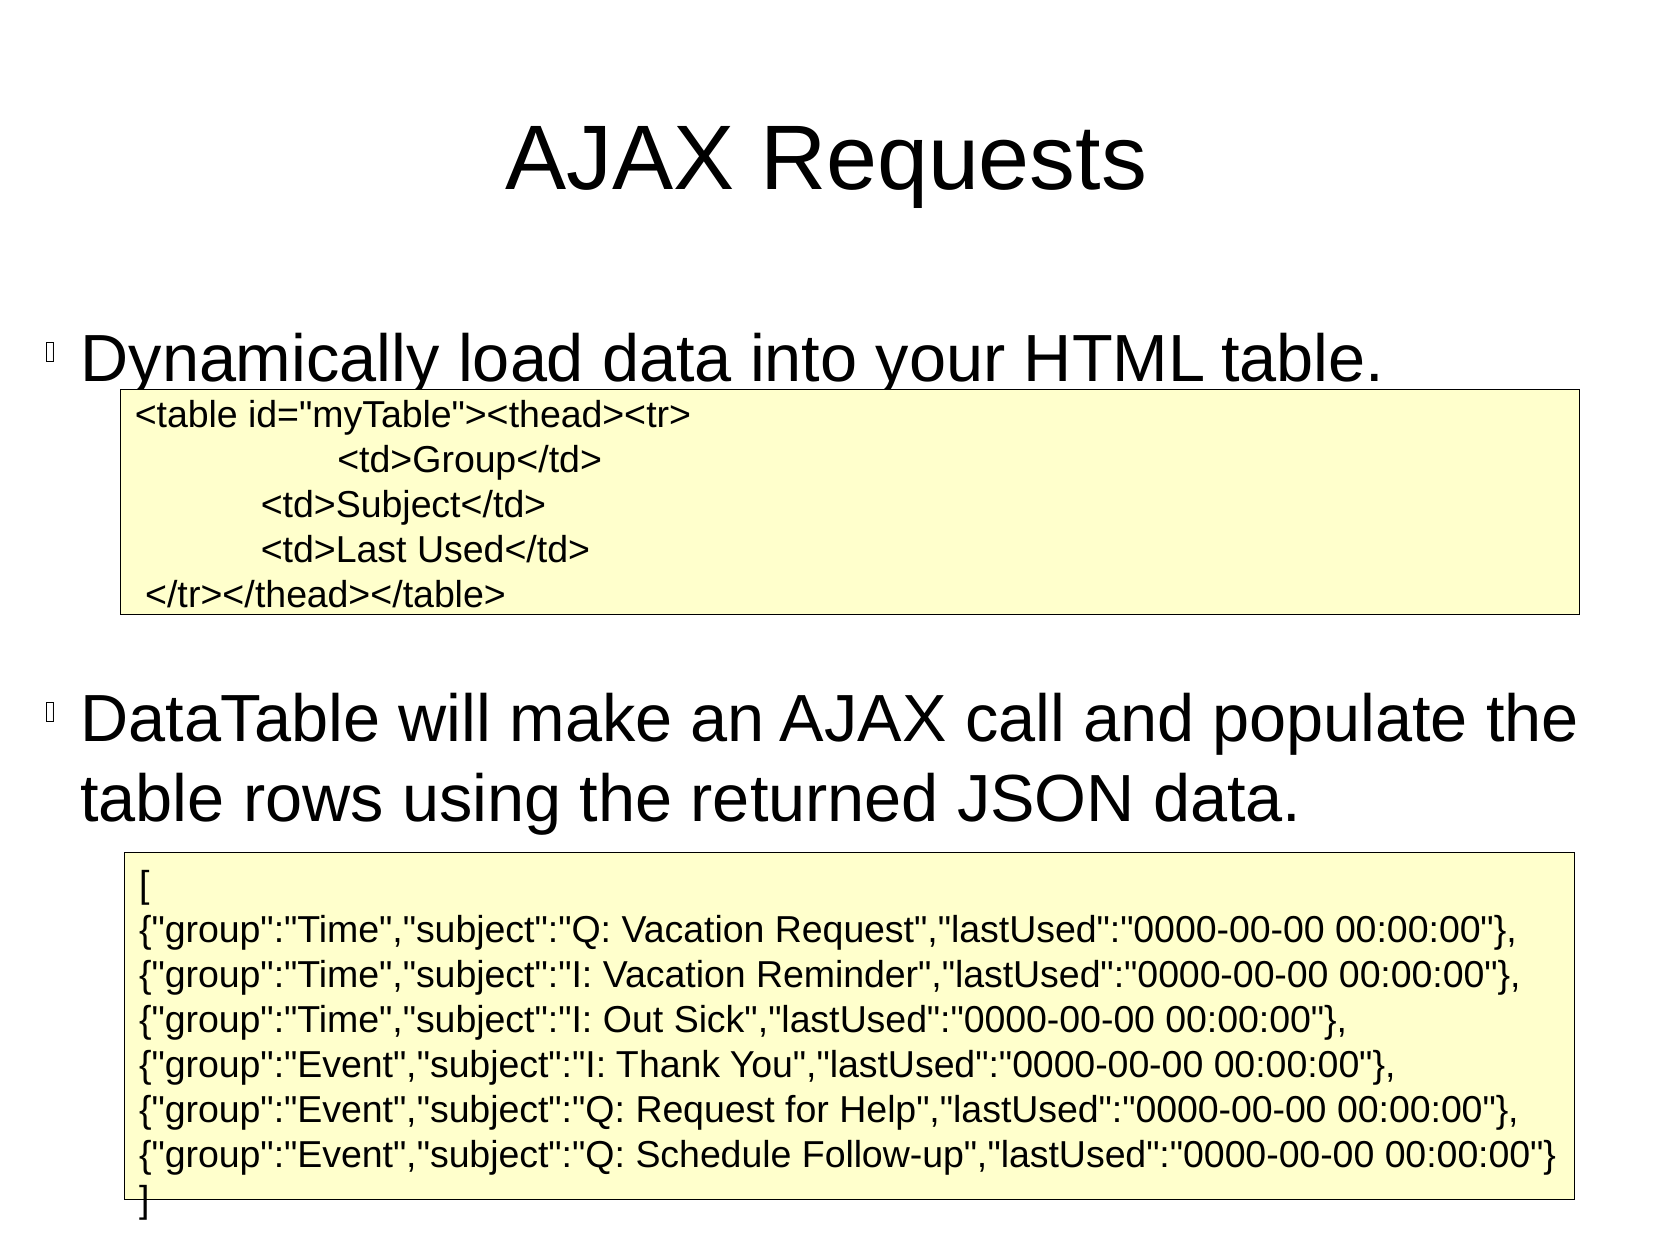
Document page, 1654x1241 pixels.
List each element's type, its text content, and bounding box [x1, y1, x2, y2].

text_box Dynamically load data into your HTML table. [45, 314, 1571, 390]
text_box DataTable will make an AJAX call and populate the table rows using the returned JSON data. [44, 674, 1654, 825]
text_box AJAX Requests [82, 49, 1571, 257]
text_box <table id="myTable"><thead><tr> <td>Group</td> <td>Subject</td> <td>Last Used</td> </tr></thead></table> [120, 389, 1580, 615]
text_box [ {"group":"Time","subject":"Q: Vacation Request","lastUsed":"0000-00-00 00:00:00"}, {"group":"Time","subject":"I: Vacation Reminder","lastUsed":"0000-00-00 00:00:00"}, {"group":"Time","subject":"I: Out Sick","lastUsed":"0000-00-00 00:00:00"}, {"group":"Event","subject":"I: Thank You","lastUsed":"0000-00-00 00:00:00"}, {"group":"Event","subject":"Q: Request for Help","lastUsed":"0000-00-00 00:00:00"}, {"group":"Event","subject":"Q: Schedule Follow-up","lastUsed":"0000-00-00 00:00:00"} ] [124, 852, 1575, 1200]
